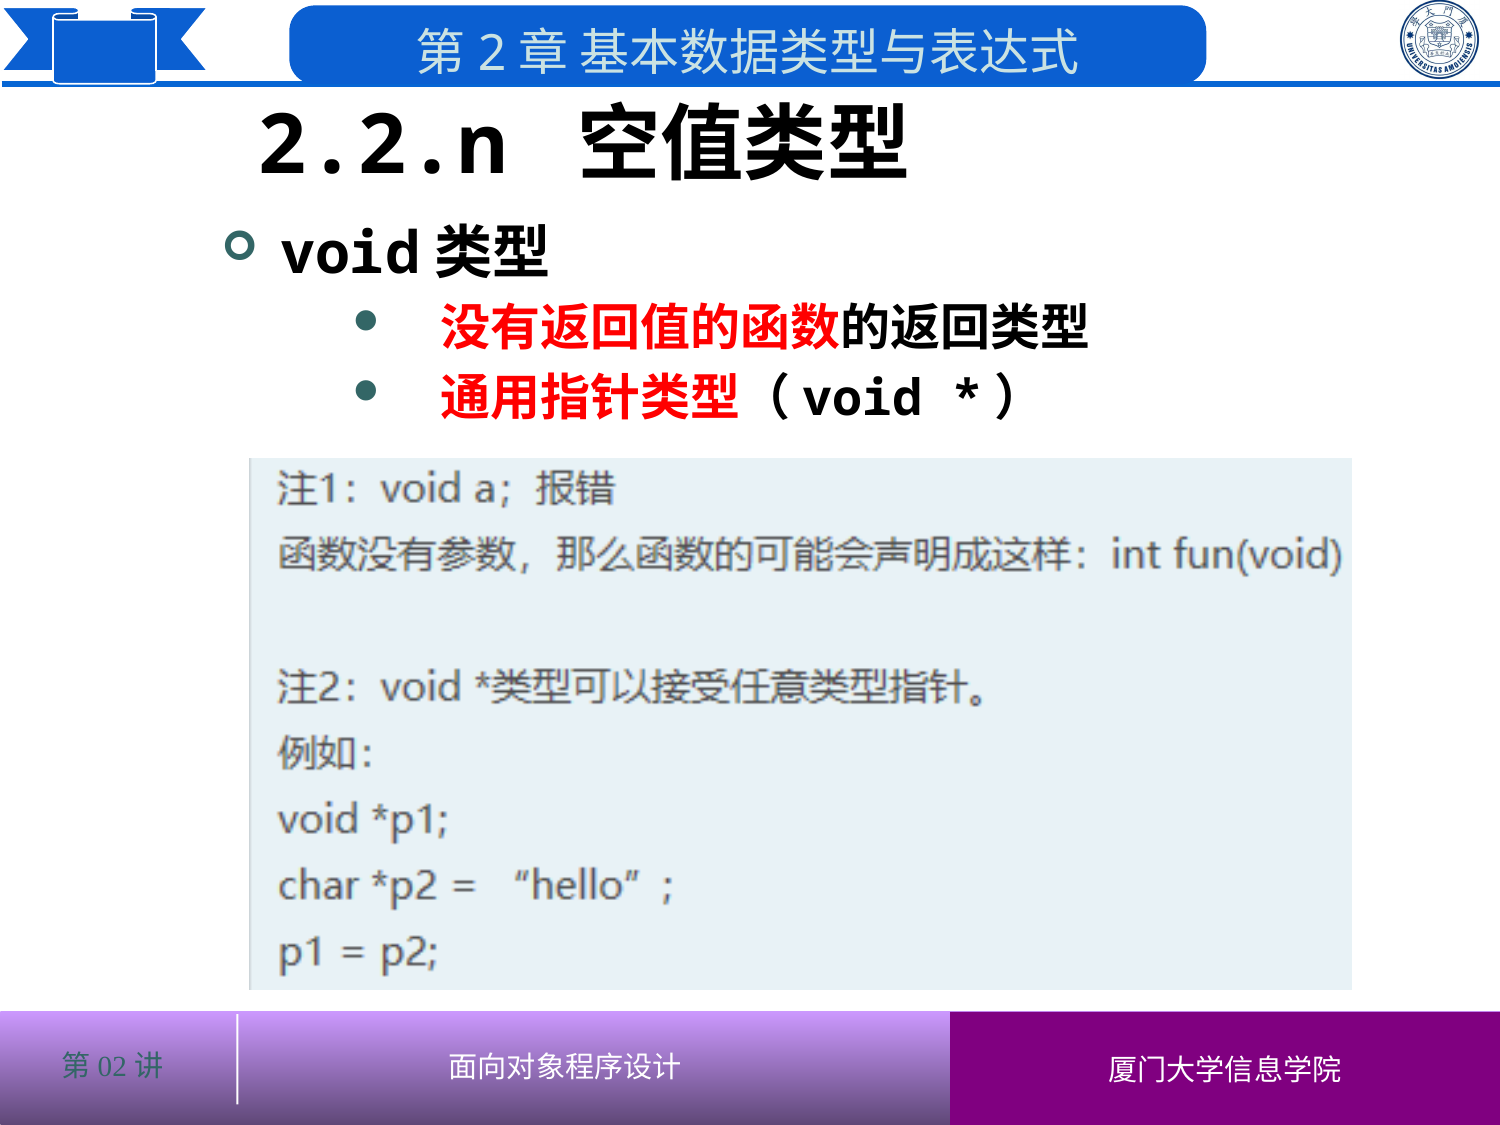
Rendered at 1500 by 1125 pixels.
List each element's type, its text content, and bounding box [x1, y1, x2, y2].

text_box 2.2.n 空值类型 [242, 66, 1102, 214]
list void类型 没有返回值的函数的返回类型 通用指针类型（void *） [206, 207, 1161, 788]
slide_number [249, 1024, 463, 1101]
picture [1399, 0, 1480, 80]
picture [249, 457, 1352, 990]
